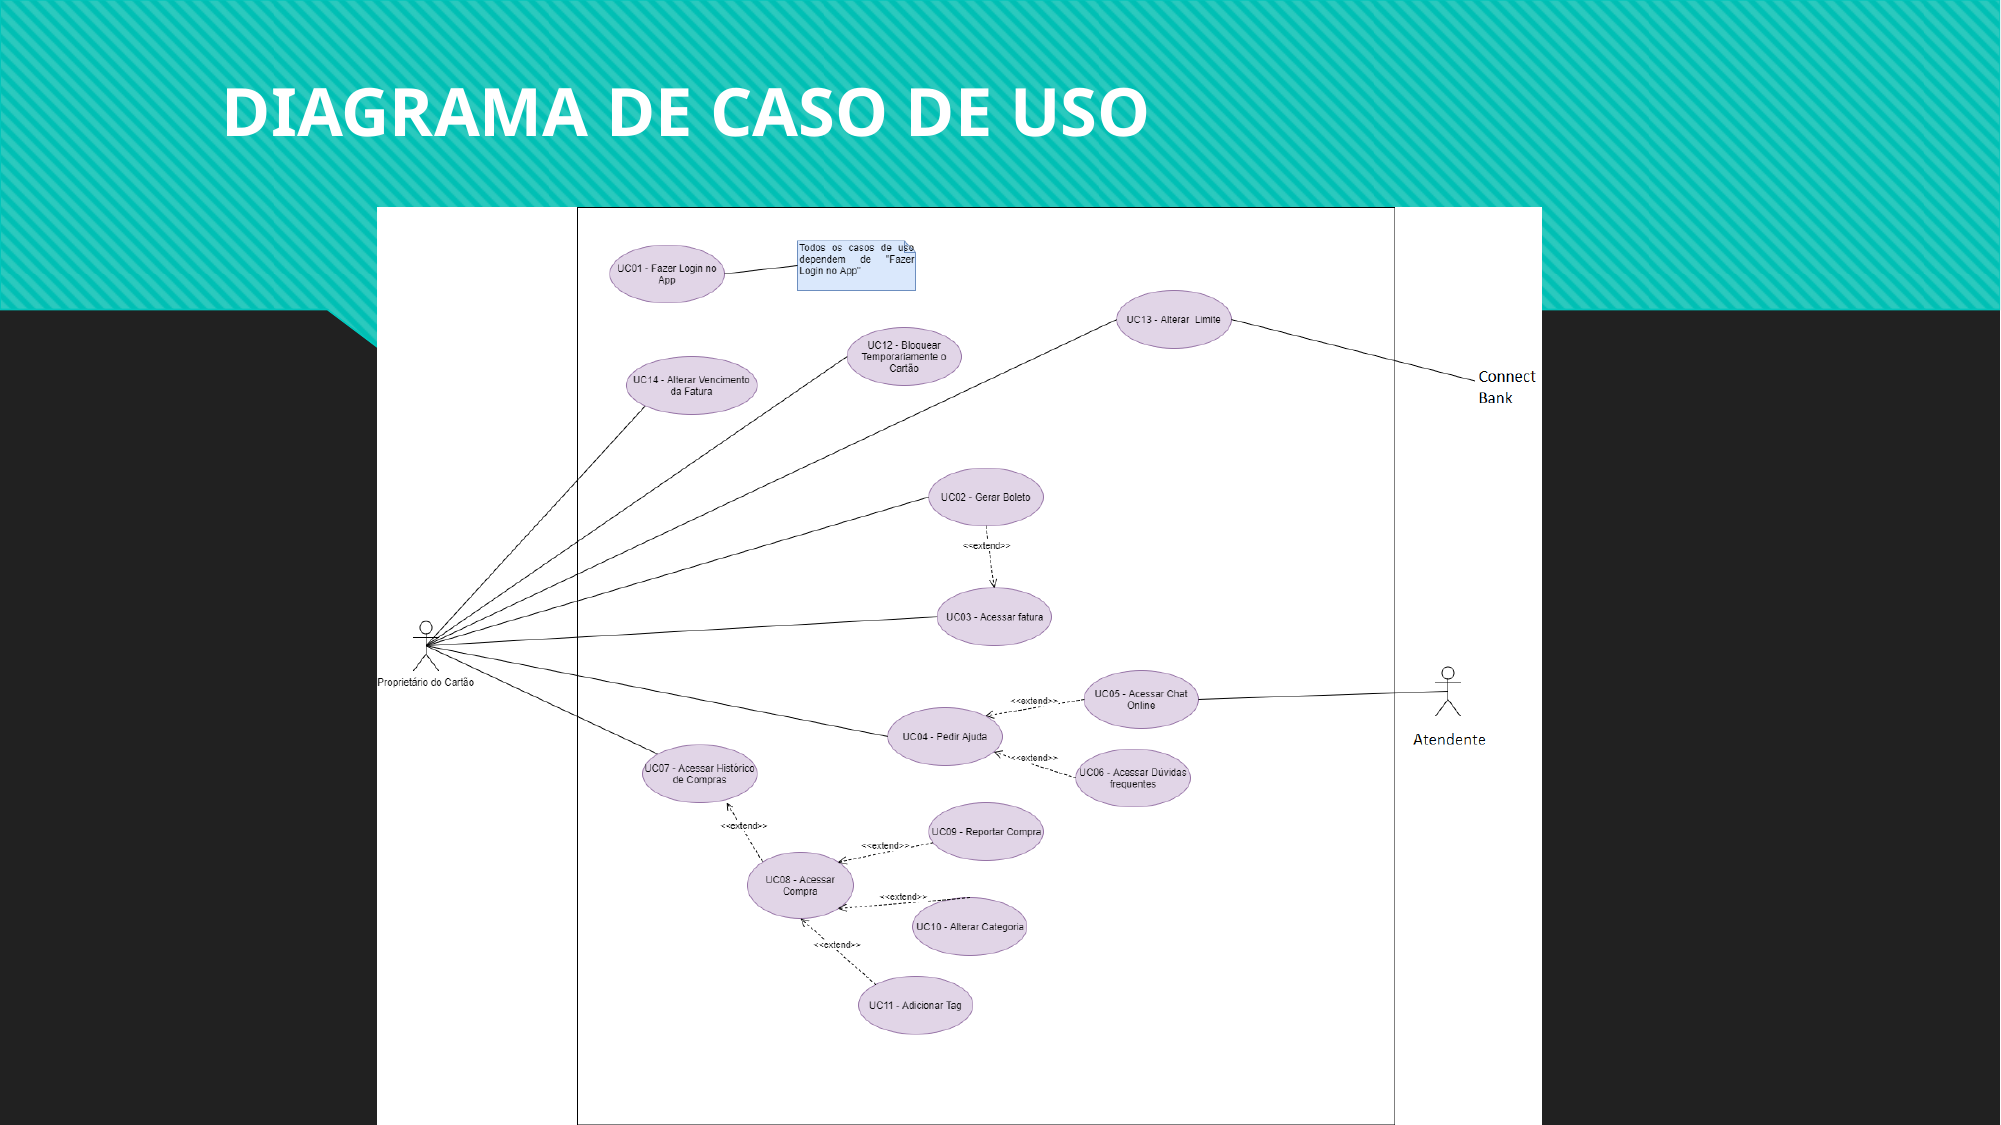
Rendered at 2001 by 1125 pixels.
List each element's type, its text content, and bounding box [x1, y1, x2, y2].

picture [376, 207, 1542, 1125]
text_box DIAGRAMA DE CASO DE USO [206, 62, 1186, 157]
